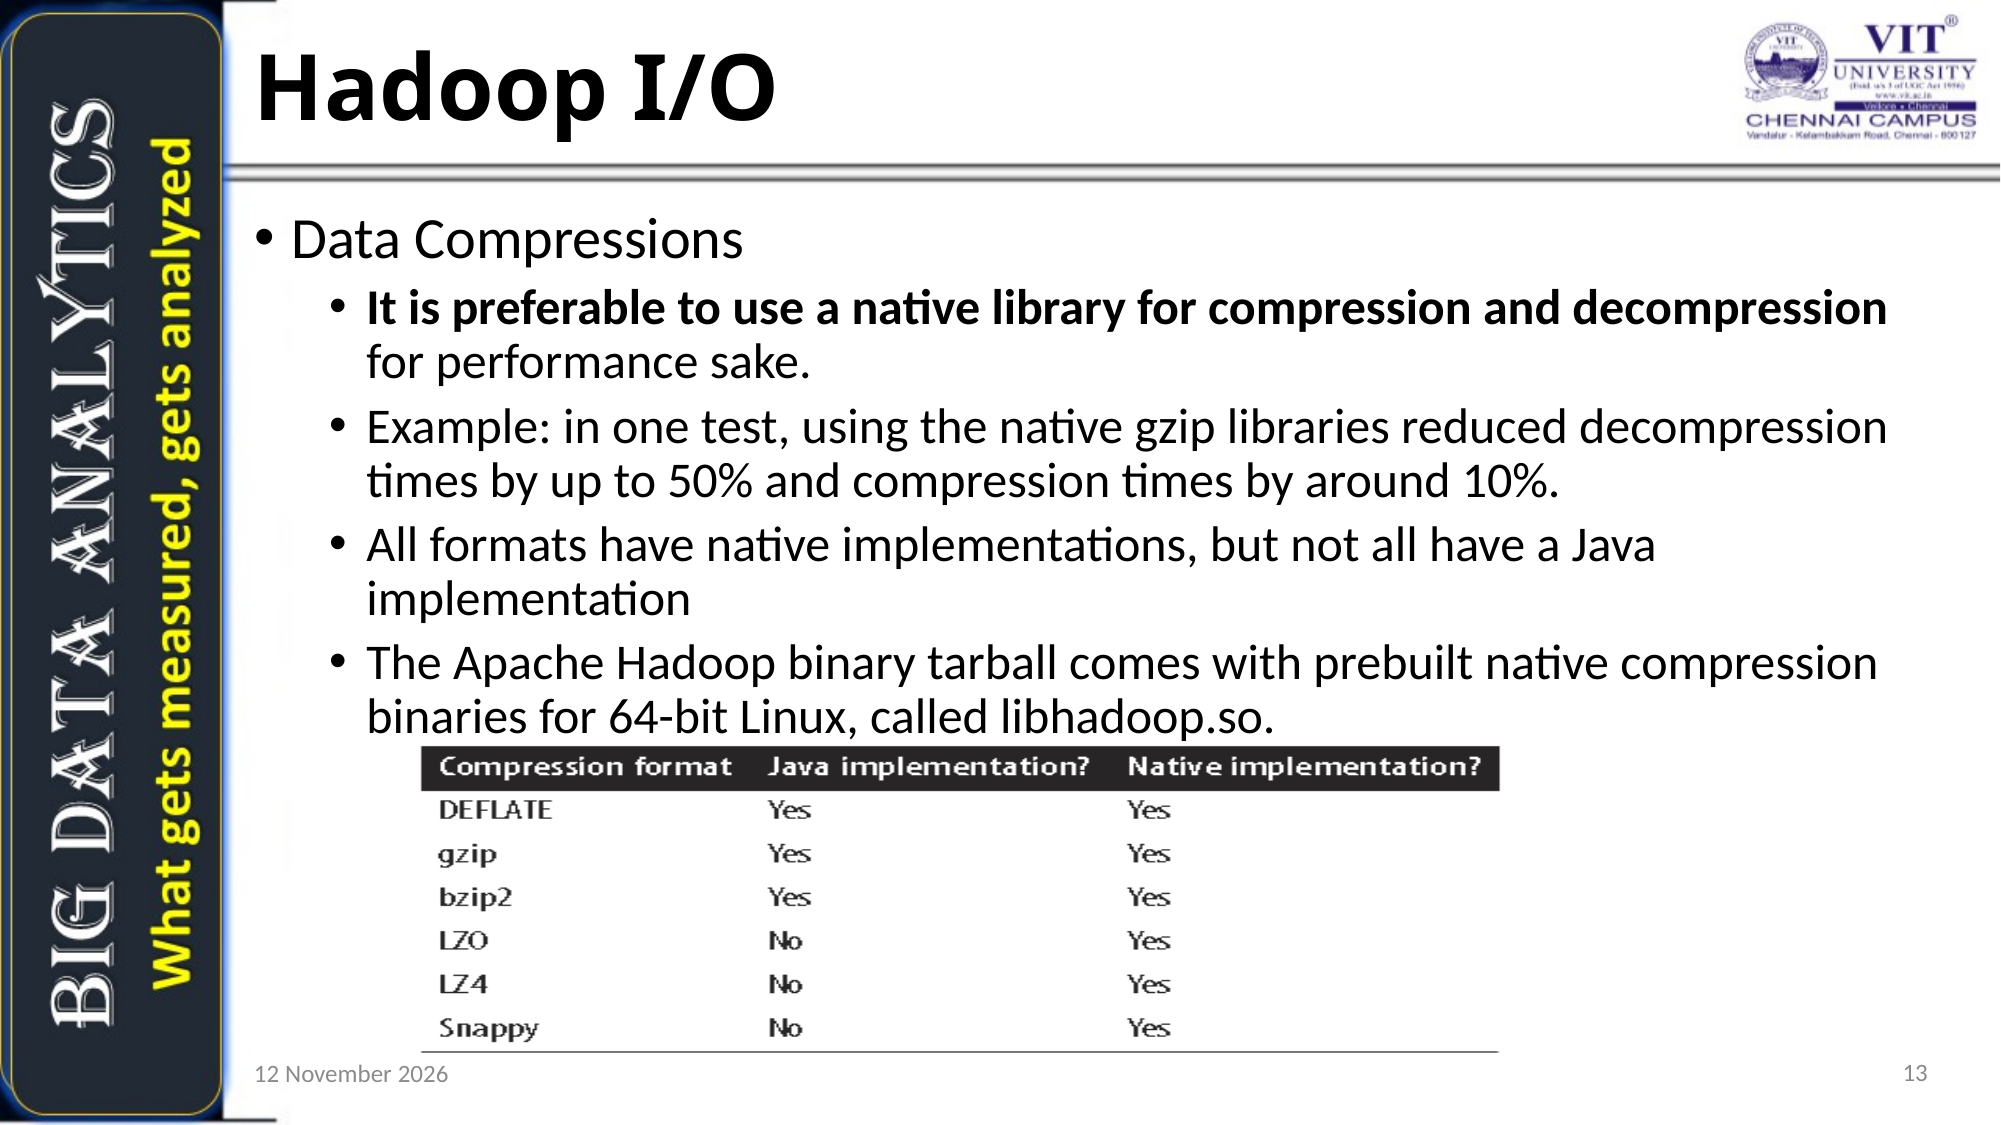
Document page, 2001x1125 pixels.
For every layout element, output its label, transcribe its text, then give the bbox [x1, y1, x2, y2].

text_box 22 October 2019 [239, 1042, 588, 1103]
text_box <number> [1778, 1040, 1943, 1103]
text_box Hadoop I/O [239, 16, 1725, 166]
text_box Data Compressions It is preferable to use a native library for compression and decompression for performance sake. Example: in one test, using the native gzip libraries reduced decompression times by up to 50% and compression times by around 10%. All formats have native implementations, but not all have a Java implementation The Apache Hadoop binary tarball comes with prebuilt native compression binaries for 64-bit Linux, called libhadoop.so. [239, 200, 1965, 1017]
picture [0, 0, 2001, 1125]
